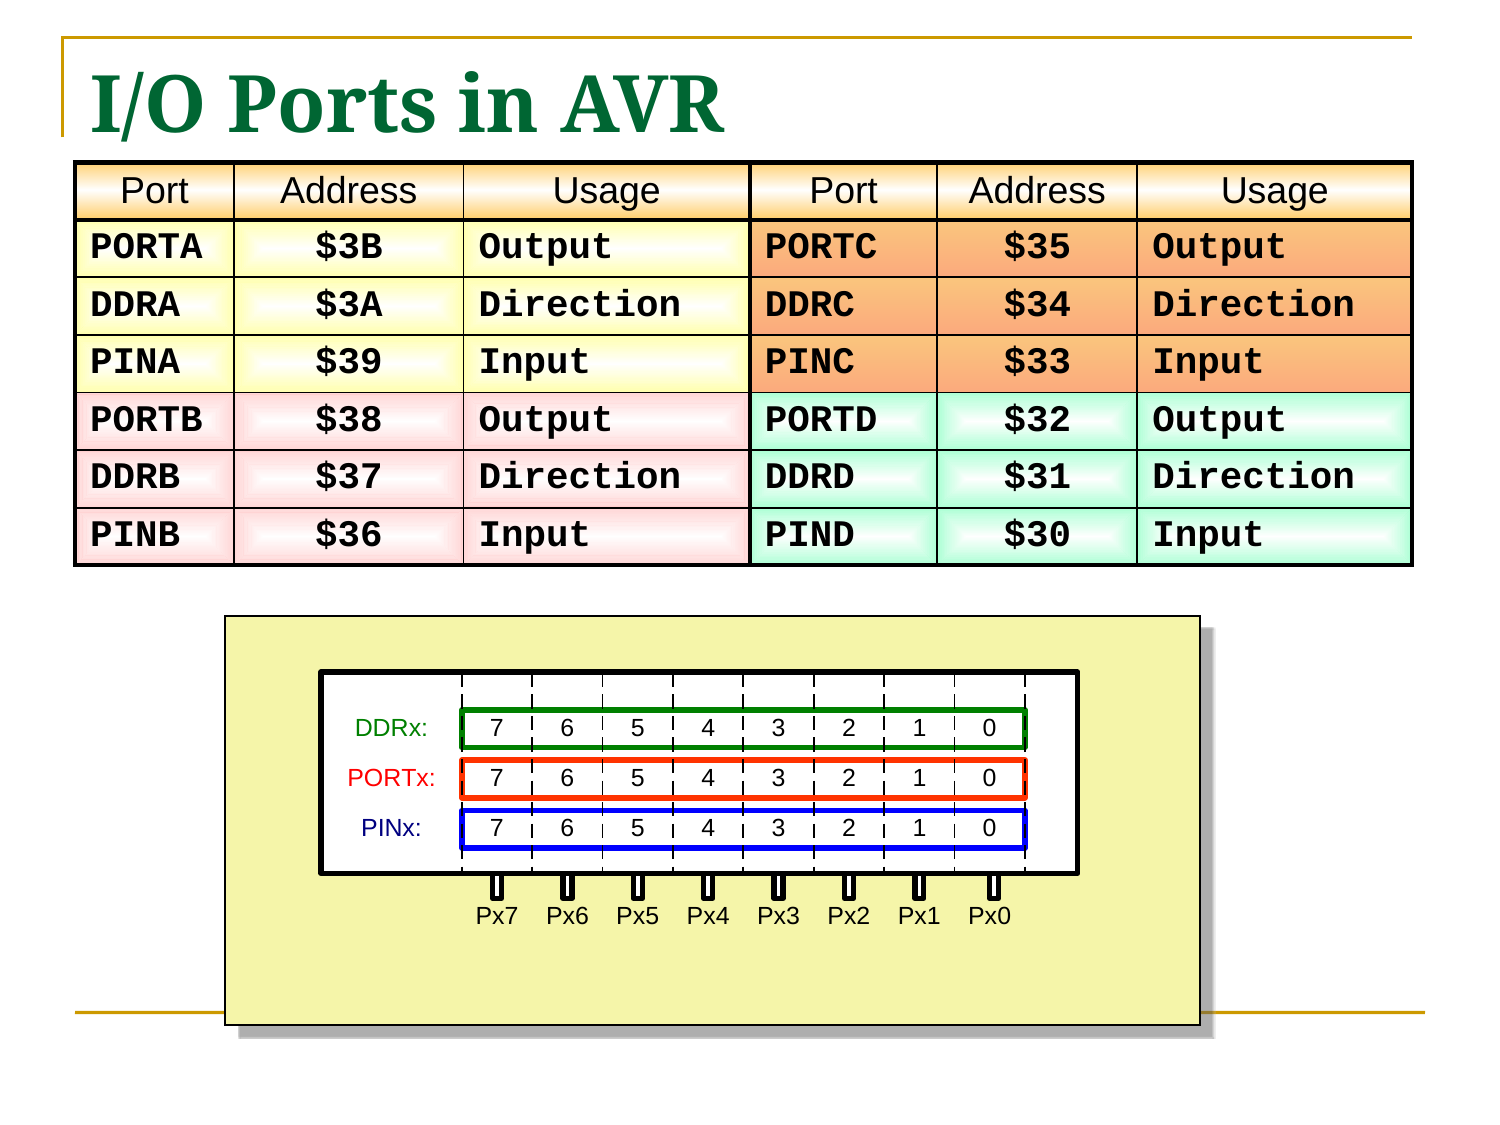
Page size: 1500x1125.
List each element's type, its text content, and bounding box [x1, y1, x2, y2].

table_header Usage [1138, 165, 1410, 218]
table_header Address [235, 165, 463, 218]
table_cell $39 [235, 336, 463, 392]
table_cell PINA [77, 336, 233, 392]
table_cell Direction [1138, 451, 1410, 507]
table_header Address [938, 165, 1136, 218]
table_cell PINB [77, 509, 233, 563]
table_cell $38 [235, 393, 463, 449]
table_cell Direction [464, 278, 748, 334]
table_cell PORTB [77, 393, 233, 449]
table_cell DDRC [752, 278, 936, 334]
table_cell $35 [938, 222, 1136, 276]
table_header Port [752, 165, 936, 218]
table_cell Direction [464, 451, 748, 507]
table_cell DDRB [77, 451, 233, 507]
table_cell $31 [938, 451, 1136, 507]
table_cell DDRA [77, 278, 233, 334]
table_cell Output [464, 393, 748, 449]
table_cell DDRD [752, 451, 936, 507]
table_cell Output [1138, 393, 1410, 449]
title I/O Ports in AVR [74, 45, 1426, 163]
table_cell $34 [938, 278, 1136, 334]
table_cell PINC [752, 336, 936, 392]
table_cell PORTD [752, 393, 936, 449]
table_cell Input [1138, 336, 1410, 392]
table_cell PIND [752, 509, 936, 563]
table_cell $32 [938, 393, 1136, 449]
table_cell Input [464, 336, 748, 392]
table_header Usage [464, 165, 748, 218]
table_cell Direction [1138, 278, 1410, 334]
table_cell Output [1138, 222, 1410, 276]
table_cell $3B [235, 222, 463, 276]
table_cell PORTC [752, 222, 936, 276]
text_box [224, 615, 1201, 1026]
table_cell $30 [938, 509, 1136, 563]
table_cell PORTA [77, 222, 233, 276]
table_cell $33 [938, 336, 1136, 392]
table_cell $36 [235, 509, 463, 563]
table_cell $3A [235, 278, 463, 334]
table_cell Input [1138, 509, 1410, 563]
table_header Port [77, 165, 233, 218]
table_cell $37 [235, 451, 463, 507]
table_cell Input [464, 509, 748, 563]
table_cell Output [464, 222, 748, 276]
